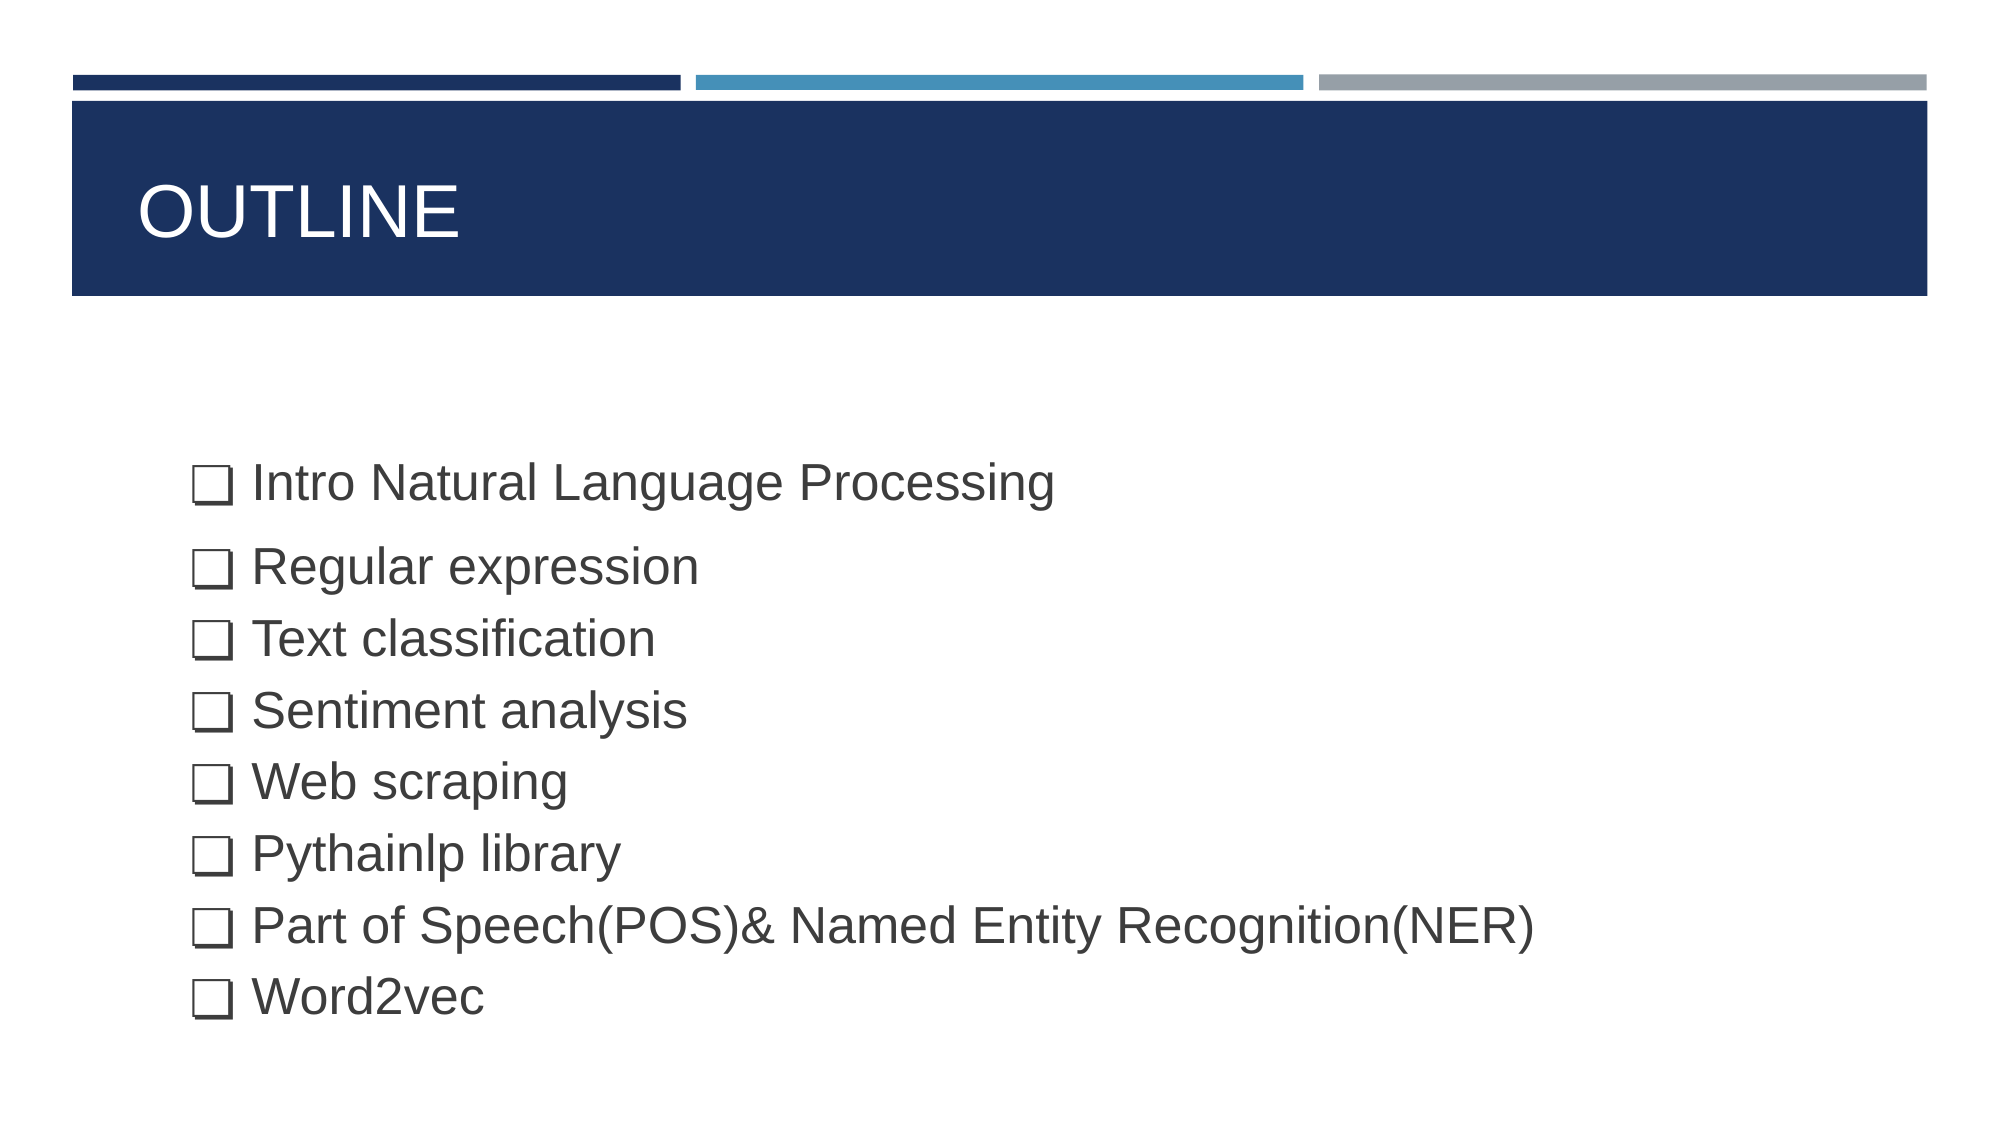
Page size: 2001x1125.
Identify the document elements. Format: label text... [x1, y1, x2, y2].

title OUTLINE [122, 155, 1932, 322]
list Intro Natural Language Processing Regular expression Text classification Sentiment analysis Web scraping Pythainlp library Part of Speech(POS)& Named Entity Recognition(NER) Word2vec [161, 321, 1875, 1066]
